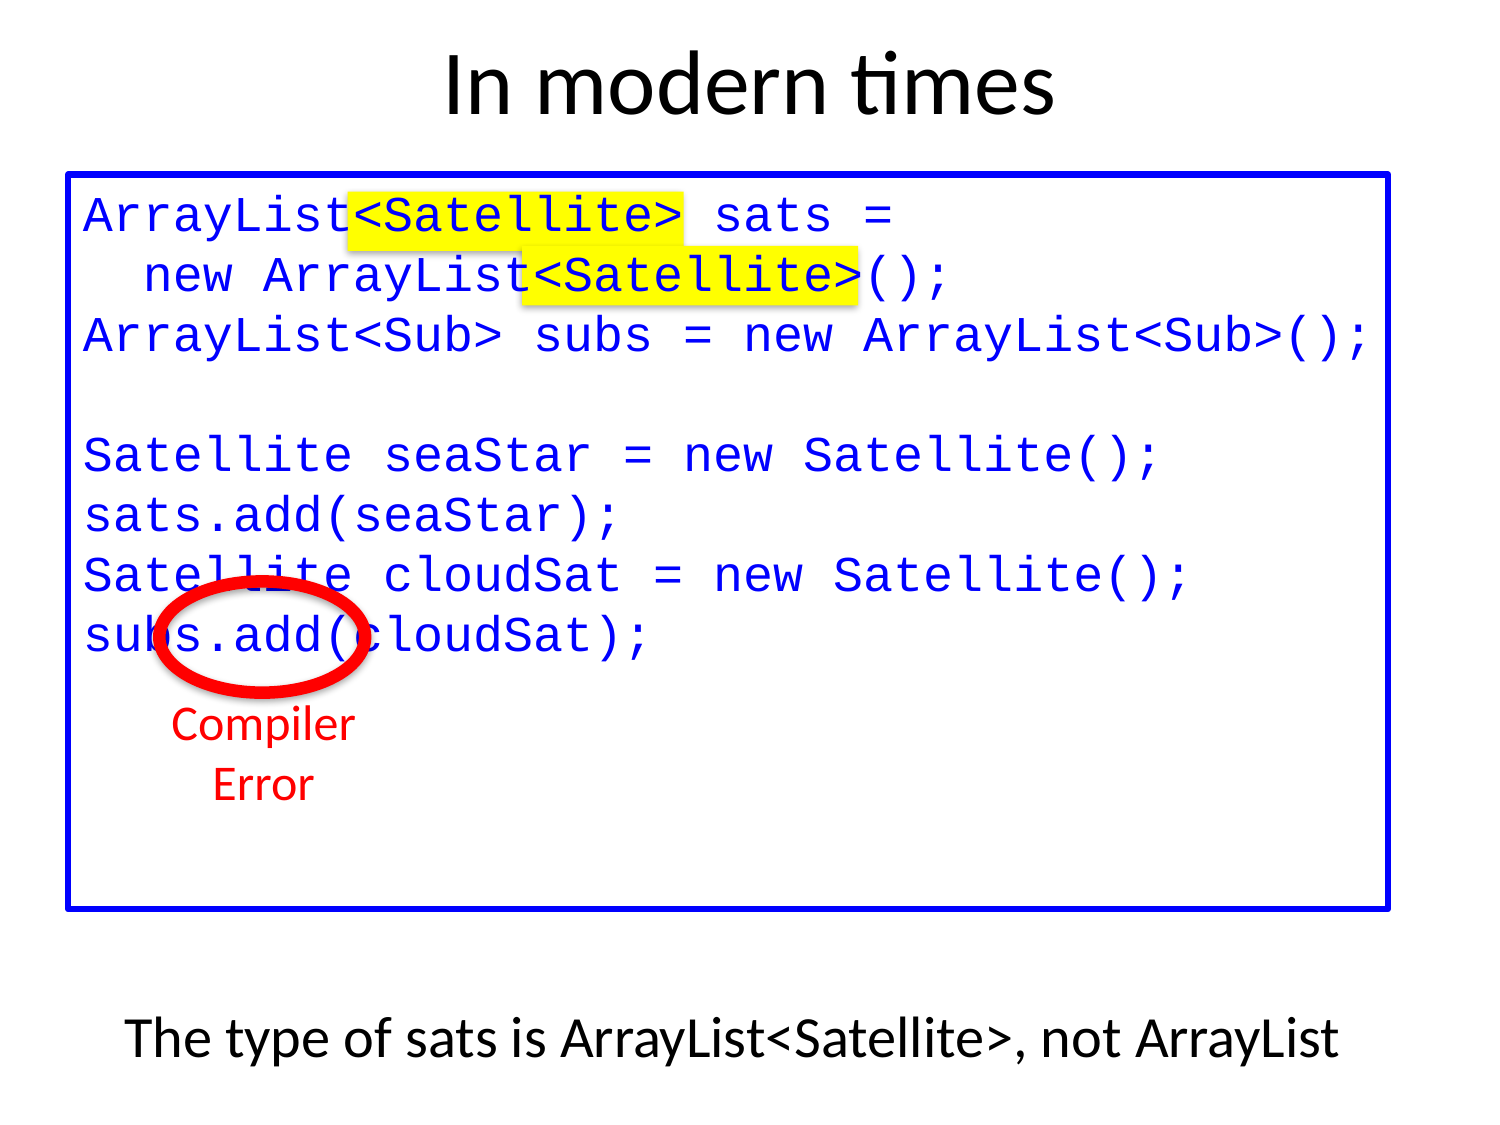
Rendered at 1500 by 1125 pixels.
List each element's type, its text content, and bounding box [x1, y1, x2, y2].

text_box ArrayList<Satellite> sats = new ArrayList<Satellite>(); ArrayList<Sub> subs = new ArrayList<Sub>(); Satellite seaStar = new Satellite(); sats.add(seaStar); Satellite cloudSat = new Satellite(); subs.add(cloudSat); [68, 174, 1388, 910]
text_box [155, 581, 373, 820]
title In modern times [75, 5, 1425, 150]
text_box The type of sats is ArrayList<Satellite>, not ArrayList [109, 991, 1356, 1077]
